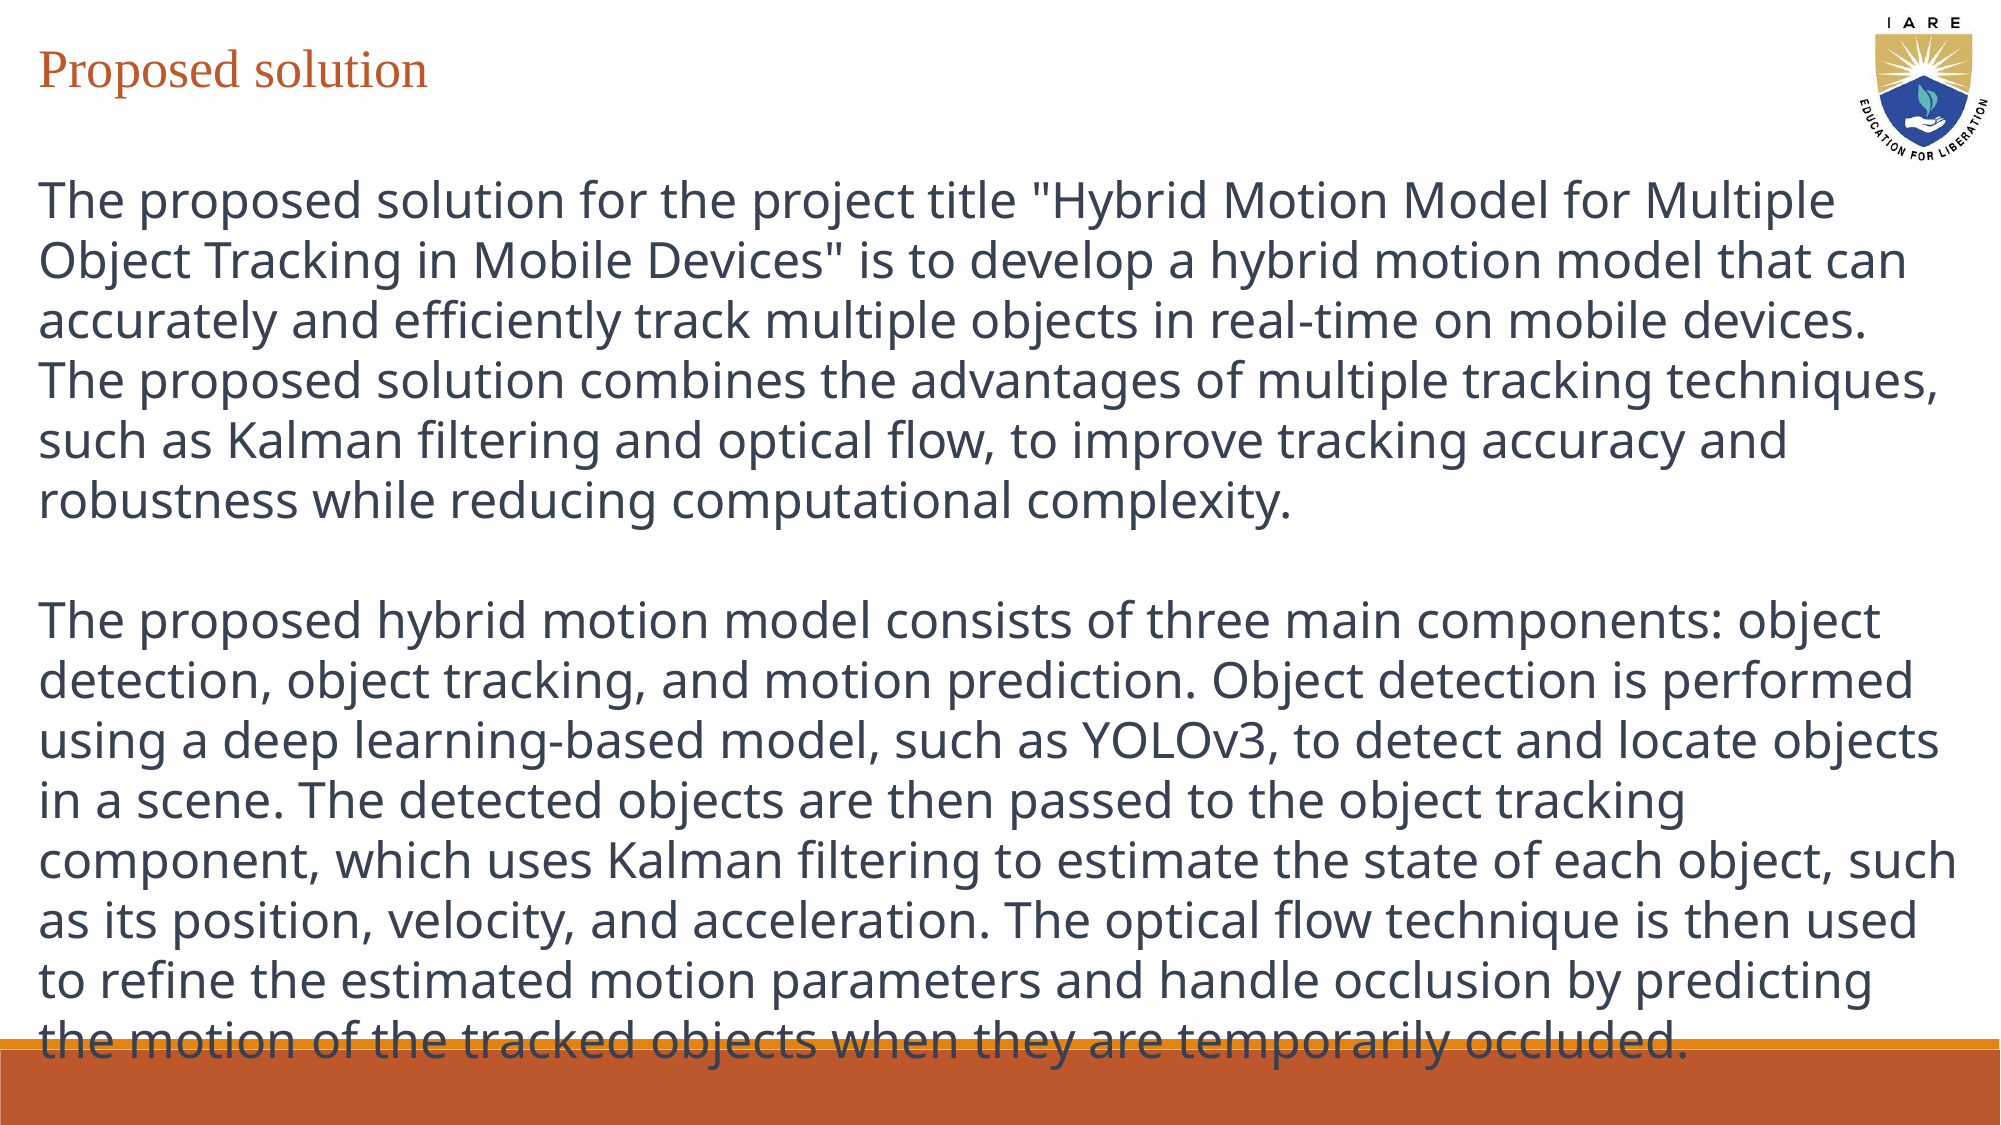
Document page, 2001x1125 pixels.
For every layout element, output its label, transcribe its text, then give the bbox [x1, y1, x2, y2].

text_box Proposed solution The proposed solution for the project title "Hybrid Motion Model for Multiple Object Tracking in Mobile Devices" is to develop a hybrid motion model that can accurately and efficiently track multiple objects in real-time on mobile devices. The proposed solution combines the advantages of multiple tracking techniques, such as Kalman filtering and optical flow, to improve tracking accuracy and robustness while reducing computational complexity. The proposed hybrid motion model consists of three main components: object detection, object tracking, and motion prediction. Object detection is performed using a deep learning-based model, such as YOLOv3, to detect and locate objects in a scene. The detected objects are then passed to the object tracking component, which uses Kalman filtering to estimate the state of each object, such as its position, velocity, and acceleration. The optical flow technique is then used to refine the estimated motion parameters and handle occlusion by predicting the motion of the tracked objects when they are temporarily occluded. [23, 26, 1976, 1125]
picture [1858, 15, 1989, 162]
